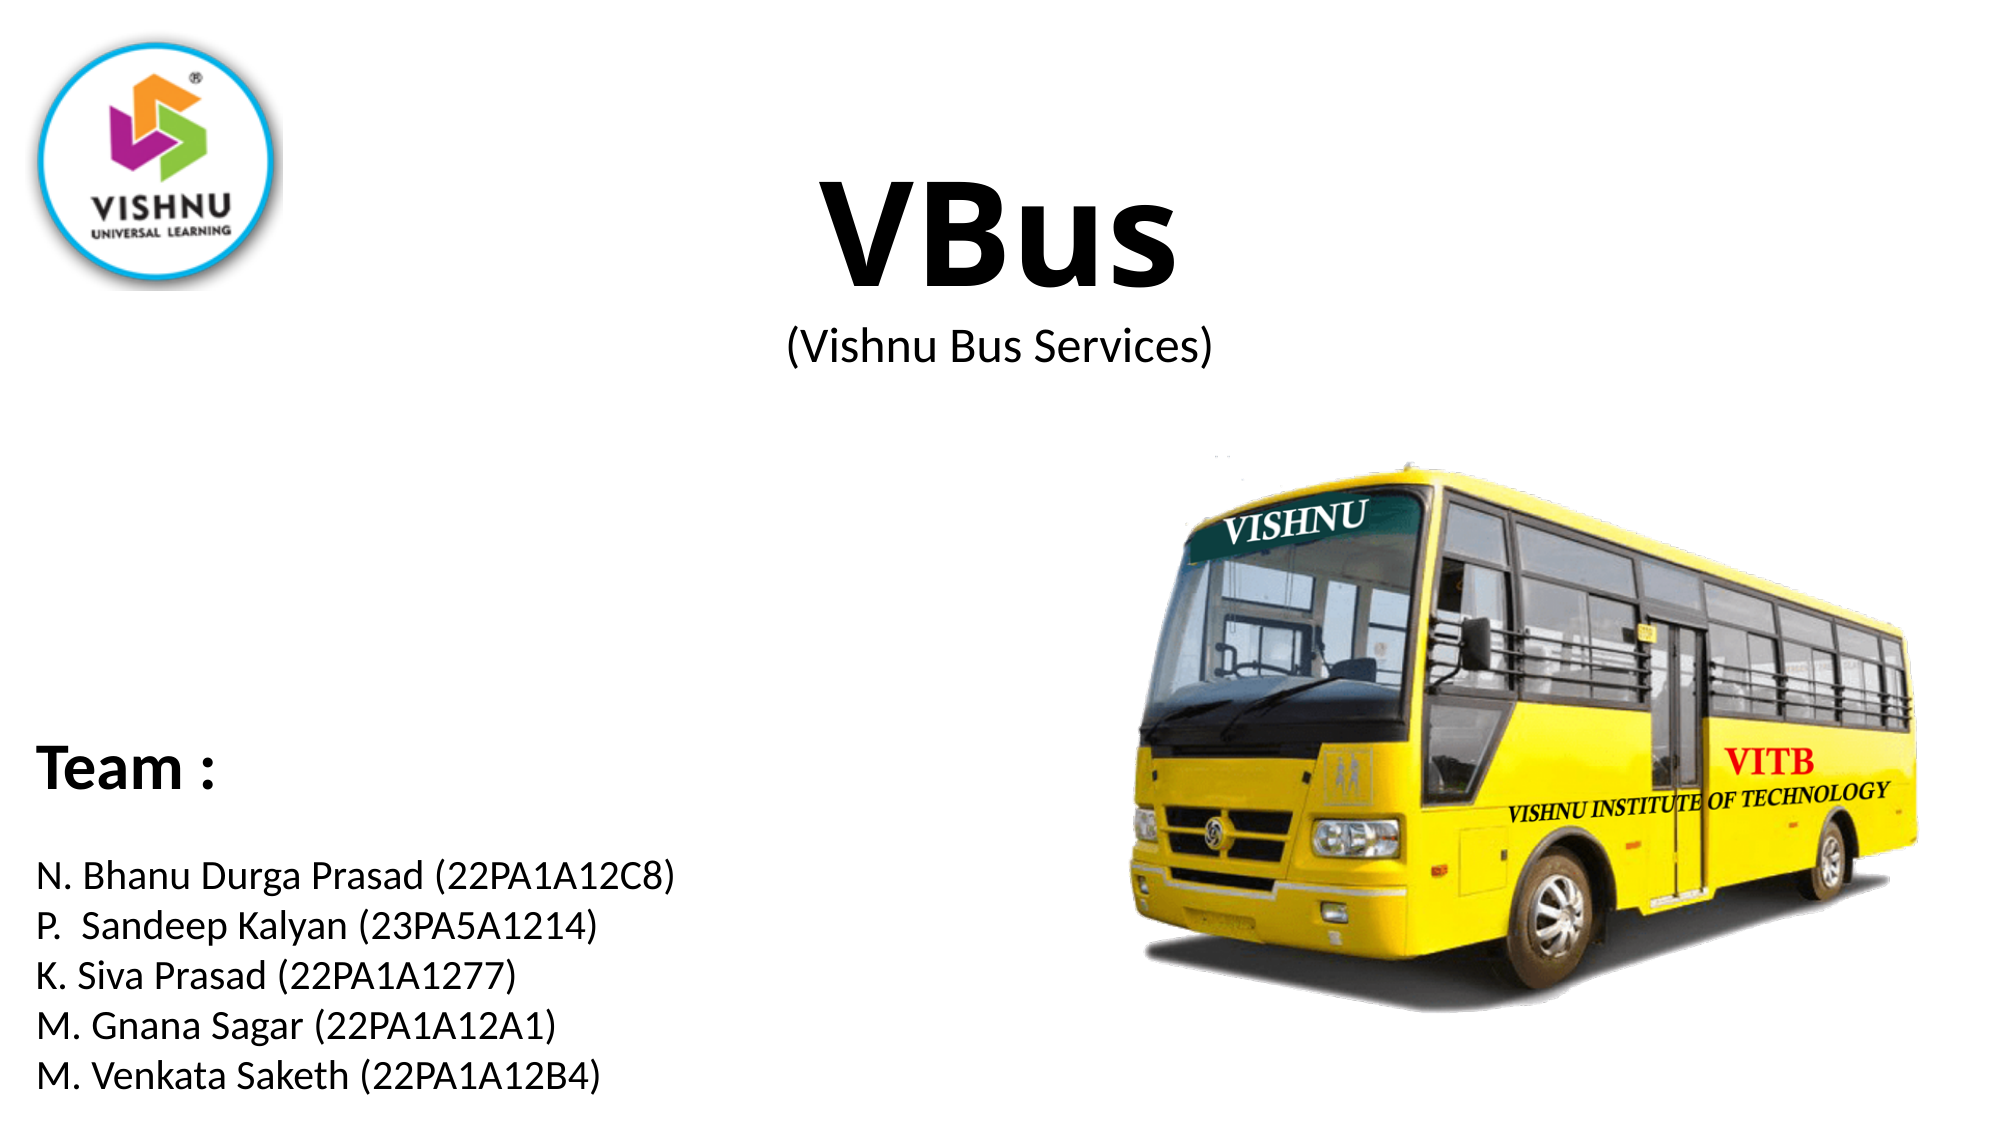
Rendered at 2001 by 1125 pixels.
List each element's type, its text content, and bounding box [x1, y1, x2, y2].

picture [1124, 454, 1925, 1015]
picture [25, 29, 283, 291]
title VBus [249, 160, 1750, 311]
subtitle (Vishnu Bus Services) [249, 311, 1750, 584]
text_box Team : N. Bhanu Durga Prasad (22PA1A12C8) P. Sandeep Kalyan (23PA5A1214) K. Siva Prasad (22PA1A1277) M. Gnana Sagar (22PA1A12A1) M. Venkata Saketh (22PA1A12B4) [21, 715, 854, 1106]
